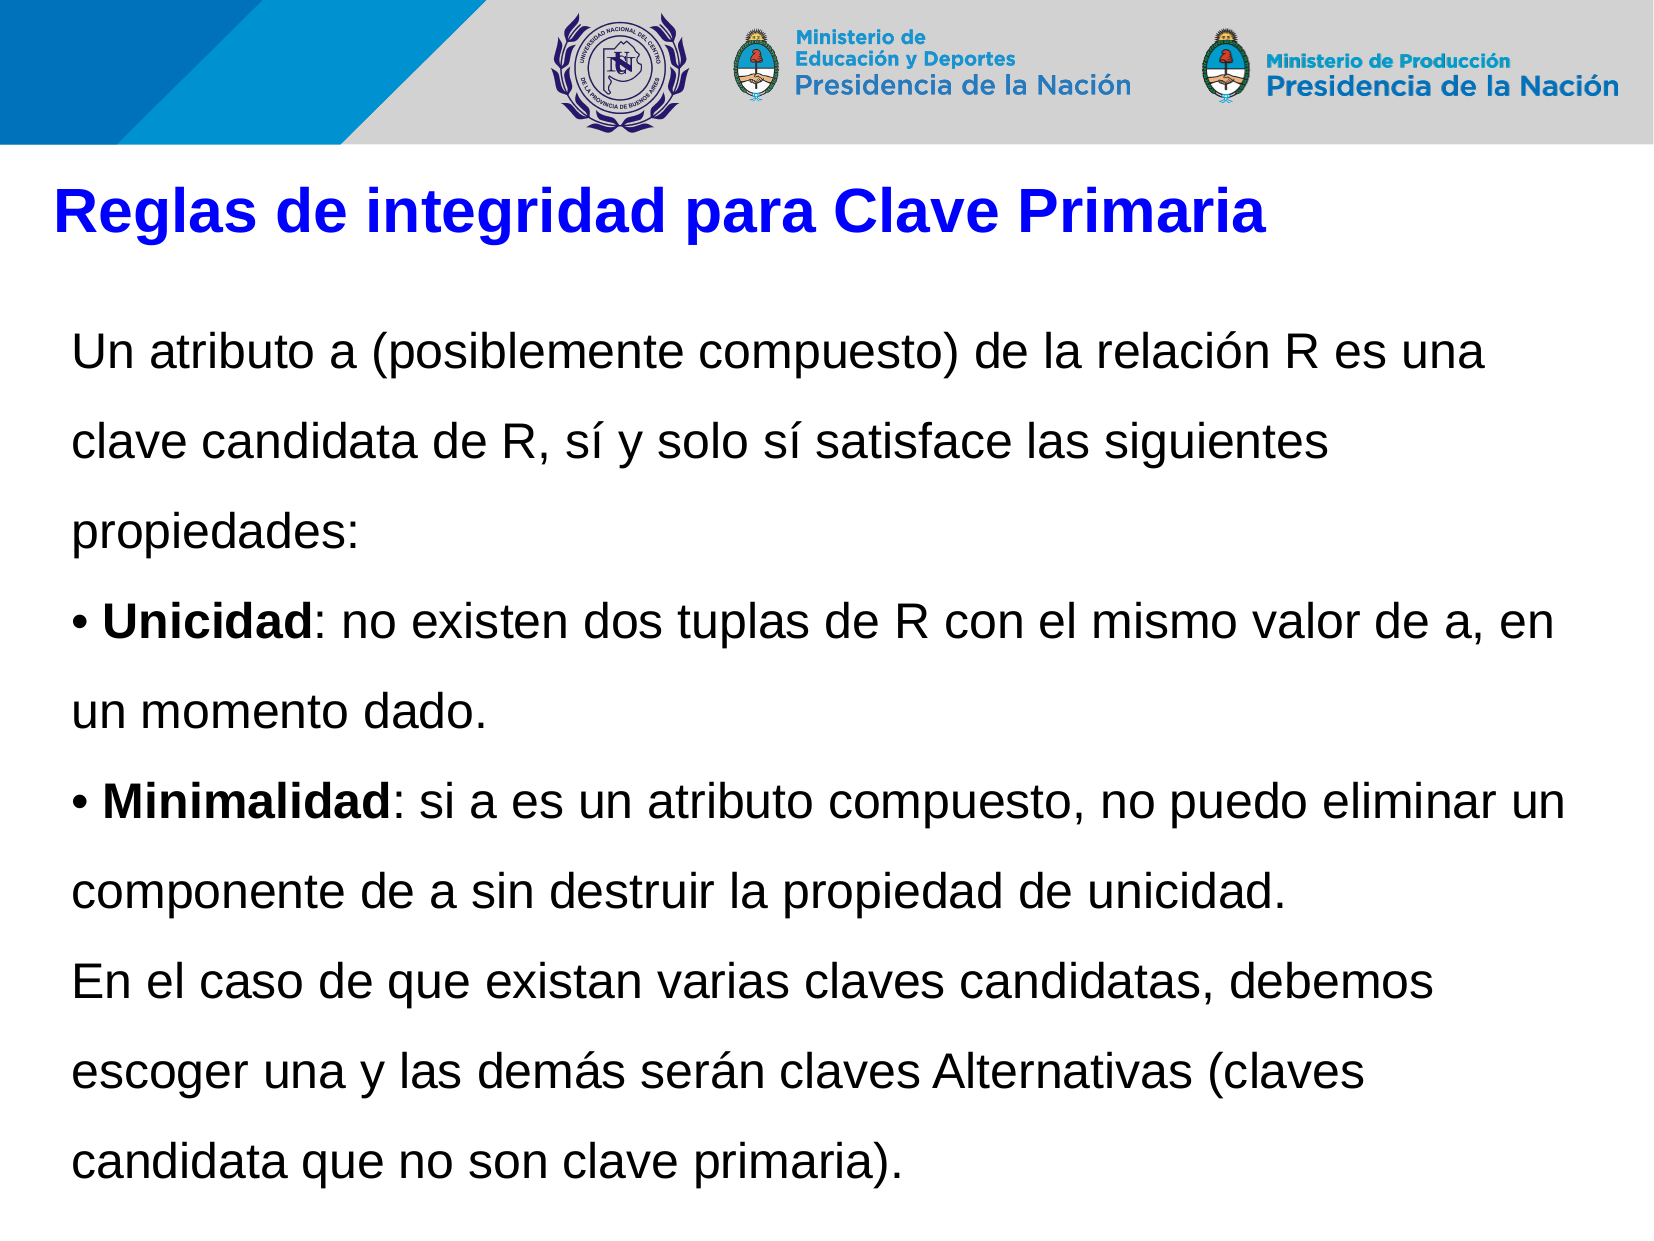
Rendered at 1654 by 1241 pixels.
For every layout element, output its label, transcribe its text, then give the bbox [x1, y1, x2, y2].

picture [550, 12, 690, 133]
list Un atributo a (posiblemente compuesto) de la relación R es una clave candidata de R, sí y solo sí satisface las siguientes propiedades: • Unicidad: no existen dos tuplas de R con el mismo valor de a, en un momento dado. • Minimalidad: si a es un atributo compuesto, no puedo eliminar un componente de a sin destruir la propiedad de unicidad. En el caso de que existan varias claves candidatas, debemos escoger una y las demás serán claves Alternativas (claves candidata que no son clave primaria). [56, 273, 1598, 1097]
title Reglas de integridad para Clave Primaria [38, 154, 1580, 293]
picture [733, 28, 1130, 105]
picture [1202, 28, 1618, 103]
